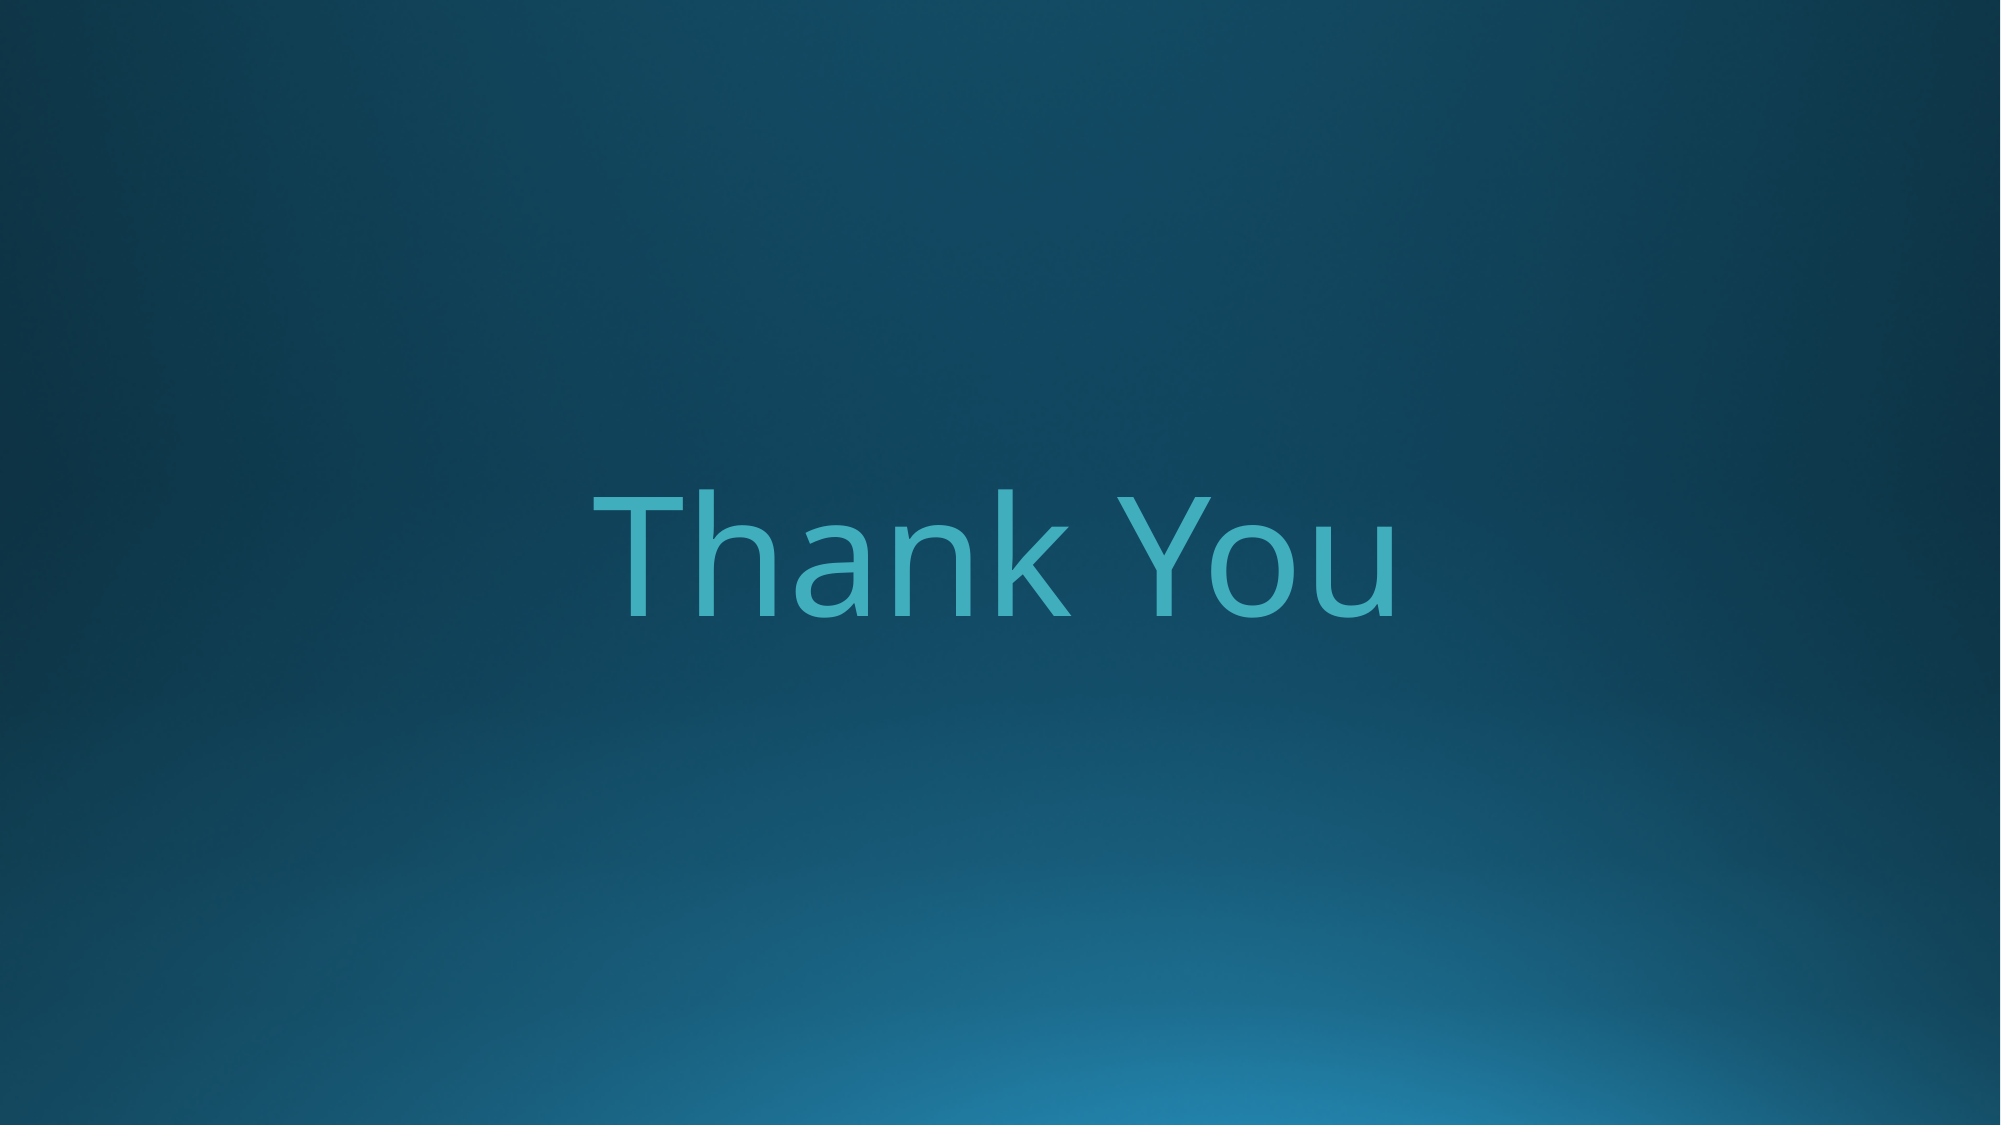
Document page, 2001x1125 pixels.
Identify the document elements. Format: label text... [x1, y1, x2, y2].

picture [0, 0, 2001, 1125]
title Thank You [137, 453, 1863, 672]
